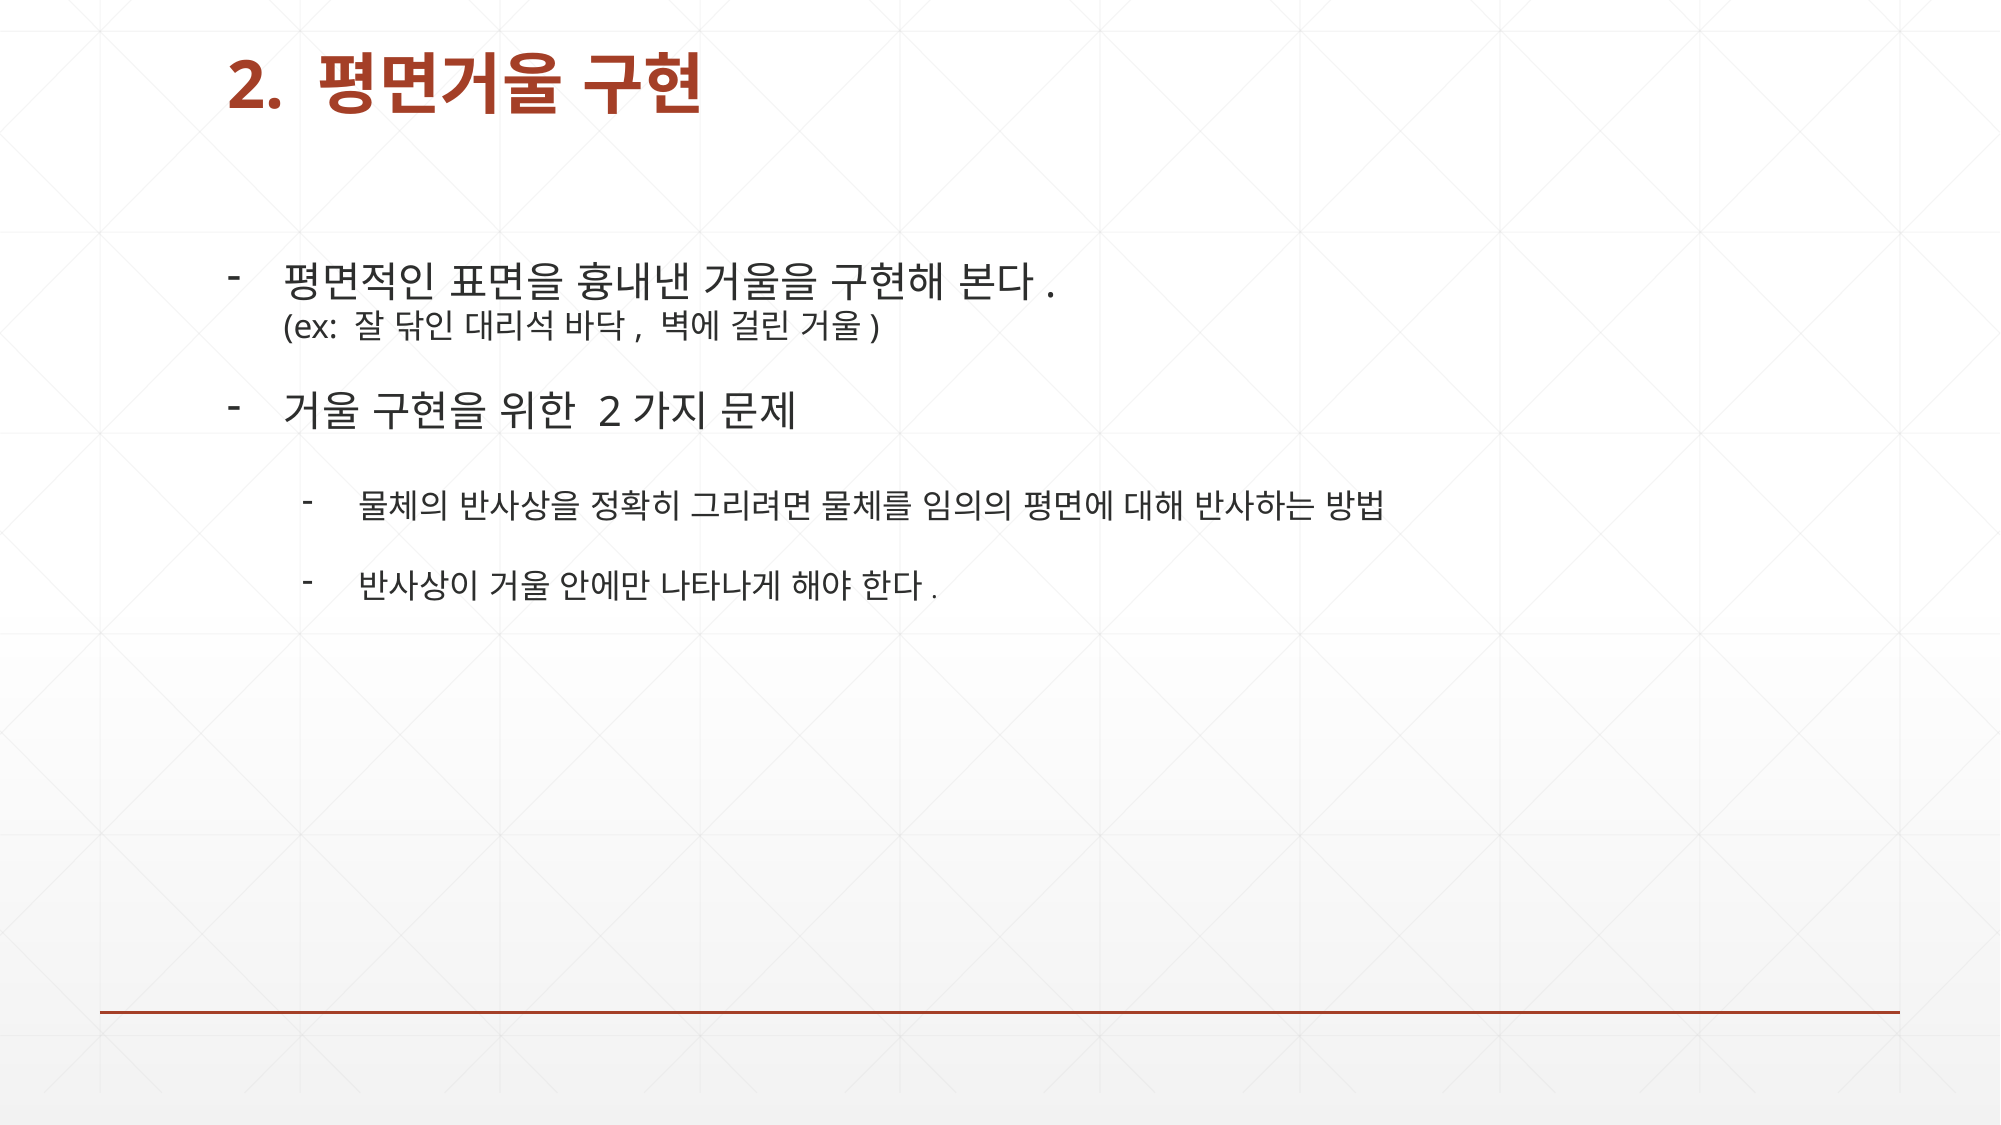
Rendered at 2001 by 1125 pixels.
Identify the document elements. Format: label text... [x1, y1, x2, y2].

text_box 평면적인 표면을 흉내낸 거울을 구현해 본다. (ex: 잘 닦인 대리석 바닥, 벽에 걸린 거울) 거울 구현을 위한 2가지 문제 물체의 반사상을 정확히 그리려면 물체를 임의의 평면에 대해 반사하는 방법 반사상이 거울 안에만 나타나게 해야 한다. [212, 247, 1954, 643]
title 2. 평면거울 구현 [212, 31, 1788, 131]
